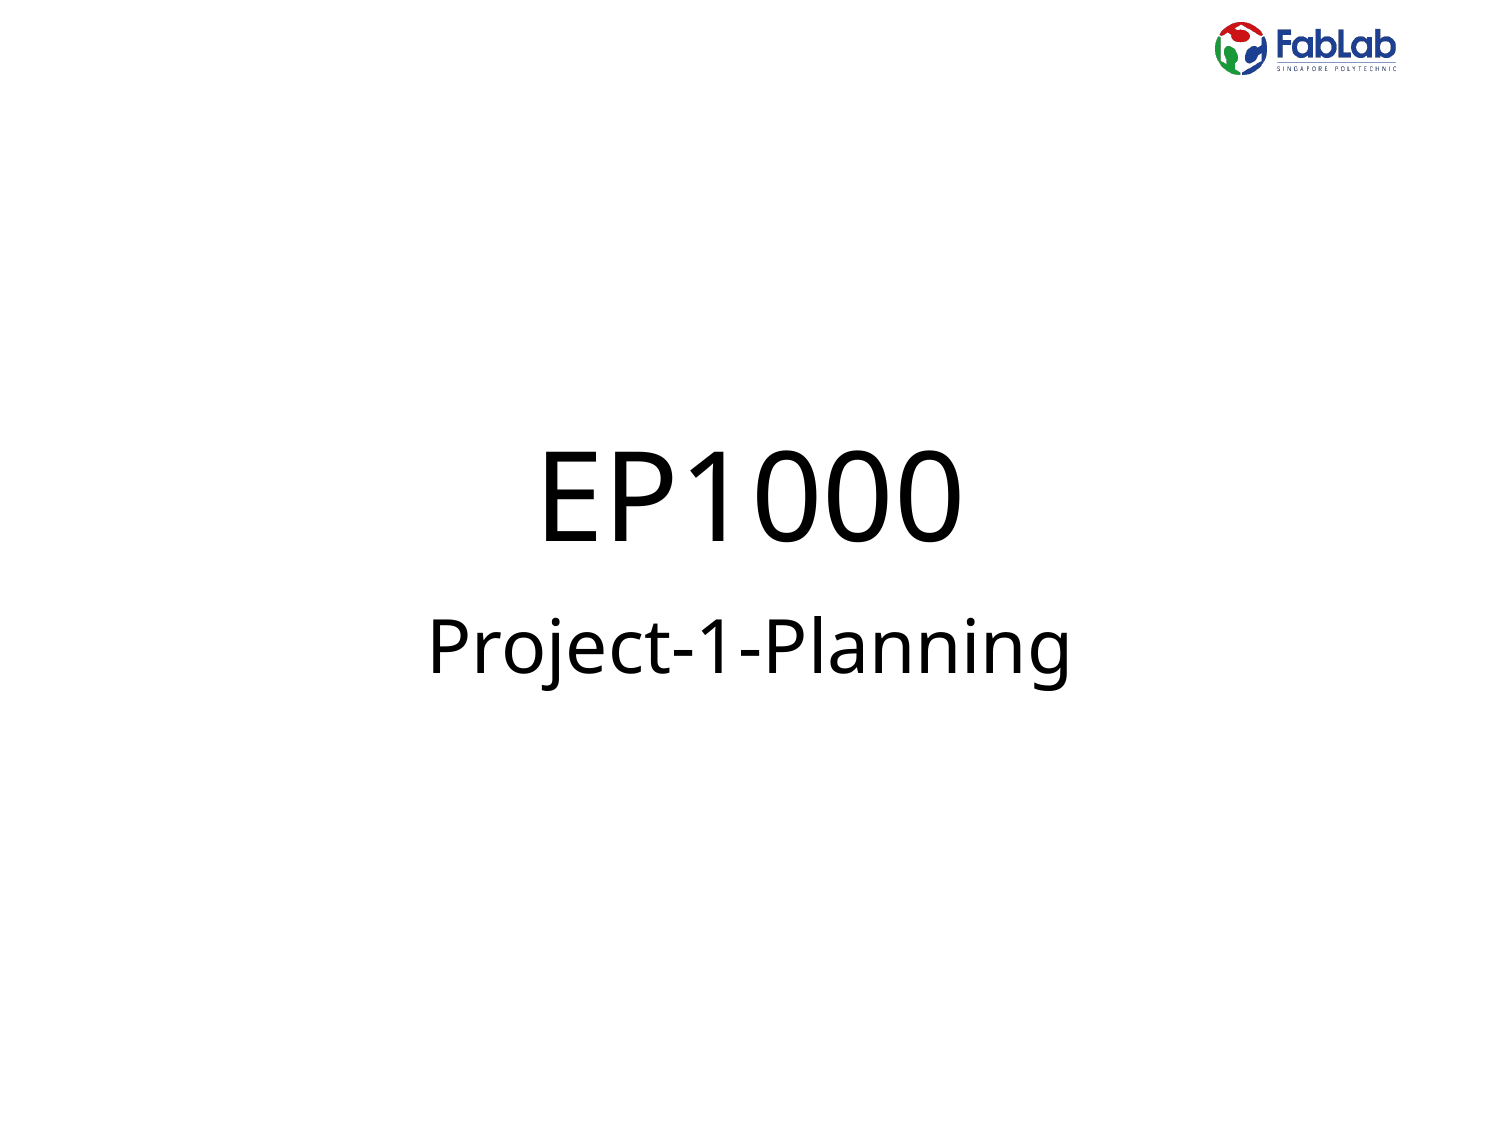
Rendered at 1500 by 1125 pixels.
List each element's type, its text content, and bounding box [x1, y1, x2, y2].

subtitle Project-1-Planning [187, 590, 1313, 863]
picture [1215, 22, 1396, 75]
title EP1000 [112, 184, 1388, 576]
